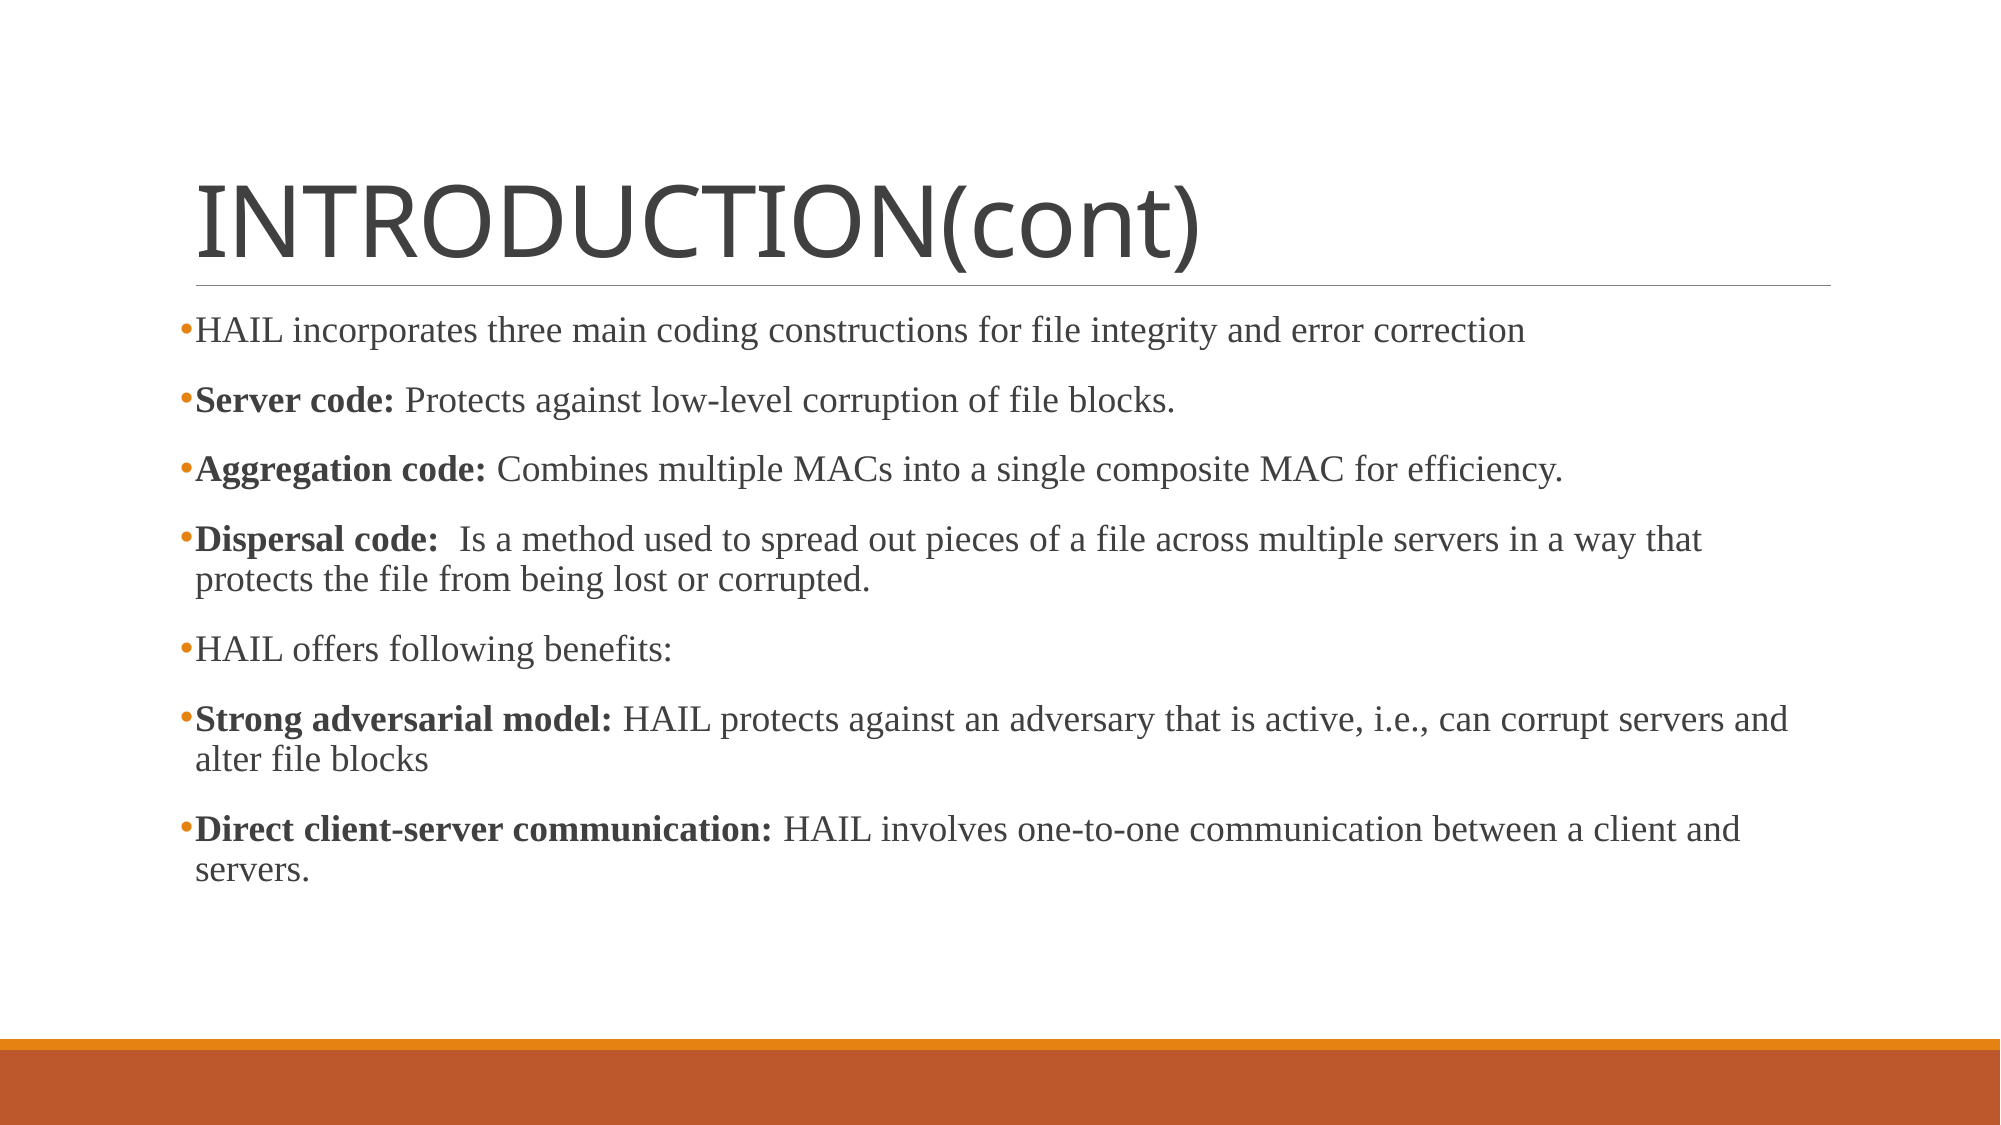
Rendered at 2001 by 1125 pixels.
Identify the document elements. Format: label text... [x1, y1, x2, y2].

title INTRODUCTION(cont) [180, 47, 1830, 285]
list HAIL incorporates three main coding constructions for file integrity and error correction Server code: Protects against low-level corruption of file blocks. Aggregation code: Combines multiple MACs into a single composite MAC for efficiency. Dispersal code: Is a method used to spread out pieces of a file across multiple servers in a way that protects the file from being lost or corrupted. HAIL offers following benefits: Strong adversarial model: HAIL protects against an adversary that is active, i.e., can corrupt servers and alter file blocks Direct client-server communication: HAIL involves one-to-one communication between a client and servers. [180, 302, 1830, 963]
